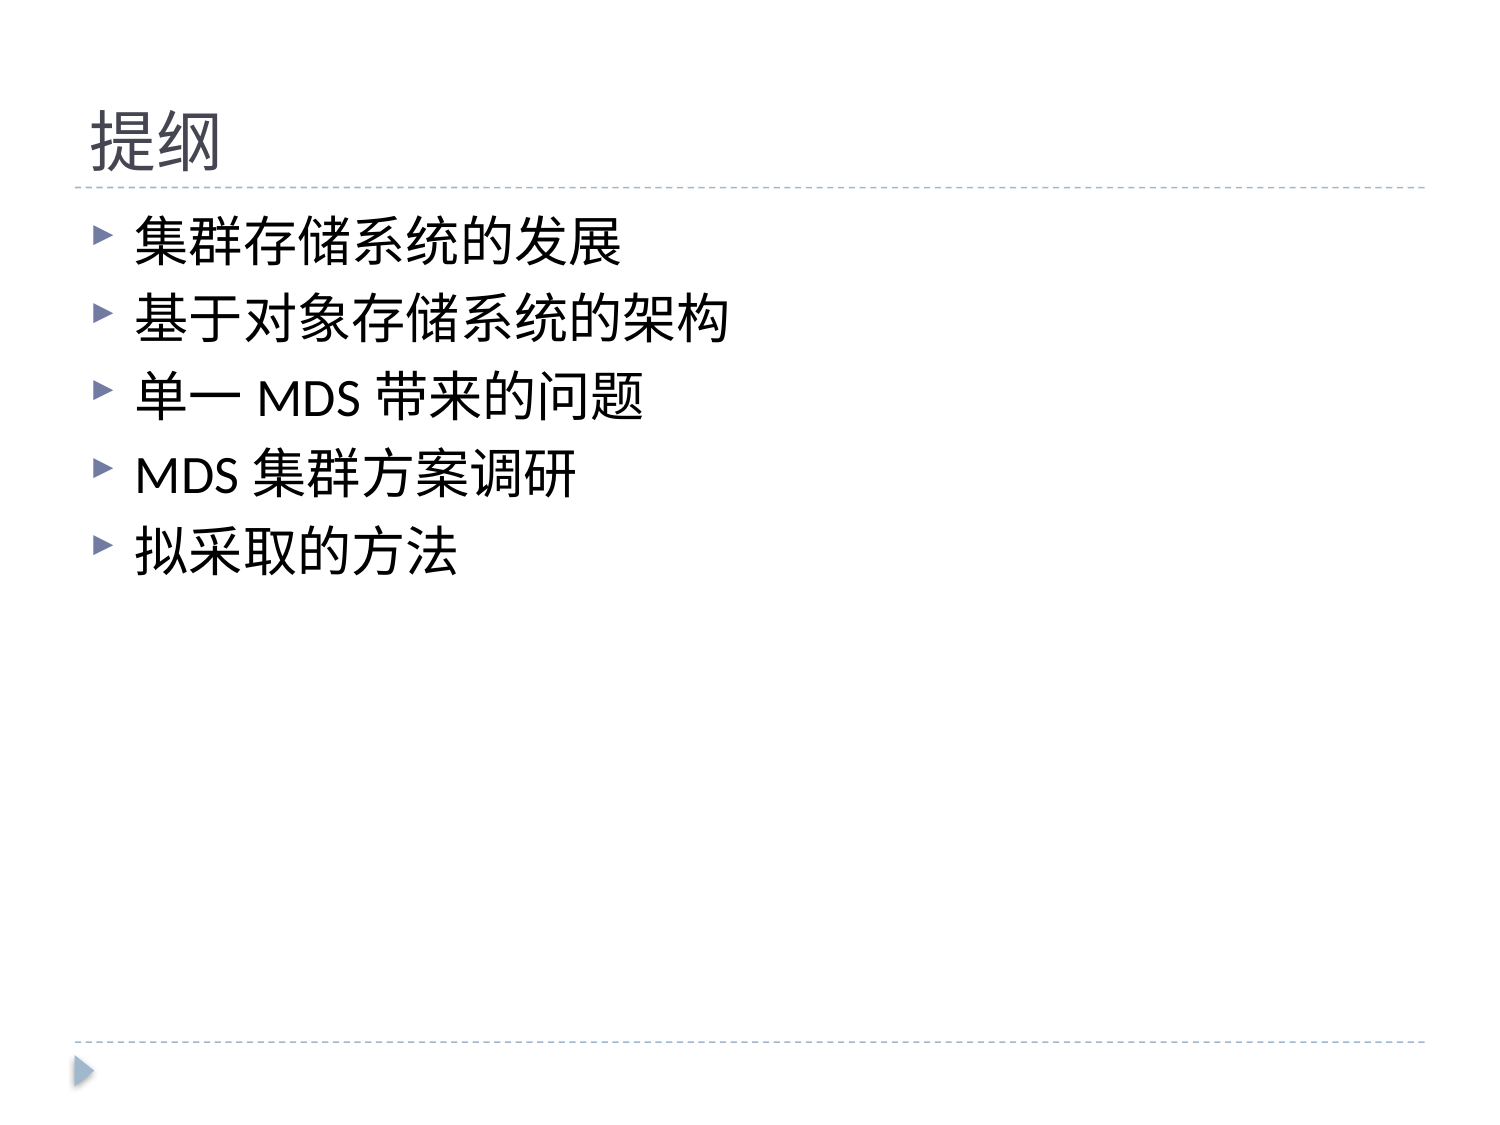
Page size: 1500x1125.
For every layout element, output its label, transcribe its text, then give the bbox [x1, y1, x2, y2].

list 集群存储系统的发展 基于对象存储系统的架构 单一MDS带来的问题 MDS集群方案调研 拟采取的方法 [75, 200, 1425, 1010]
title 提纲 [75, 24, 1425, 188]
